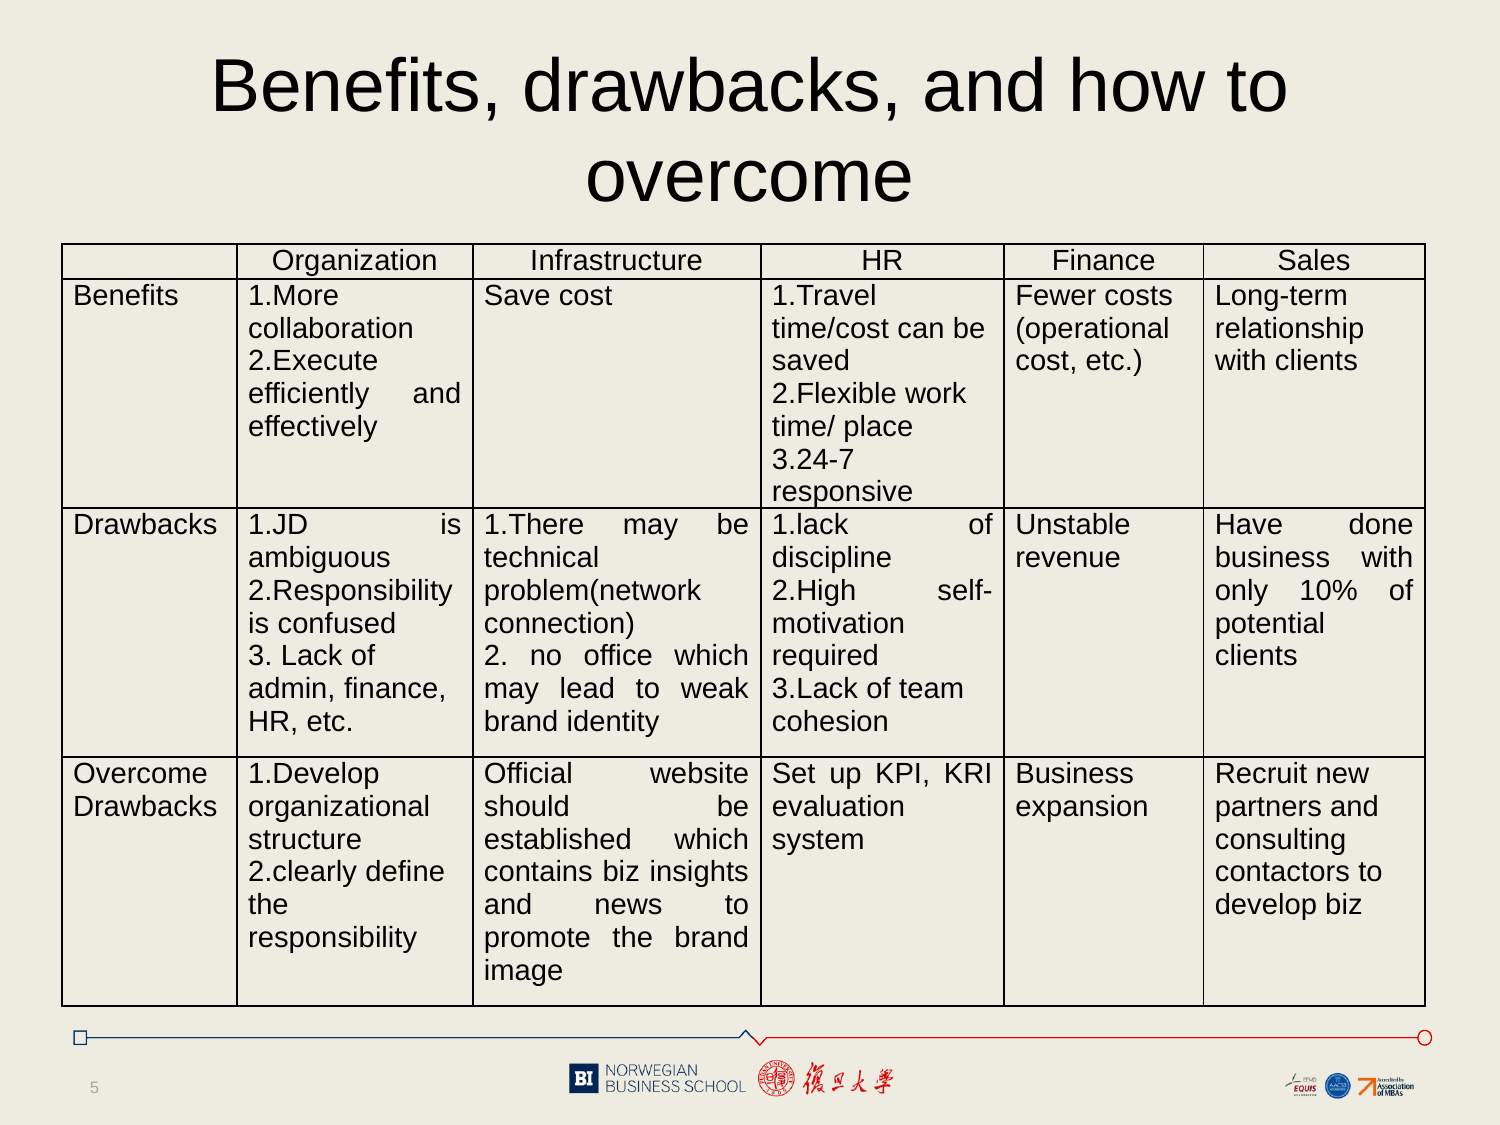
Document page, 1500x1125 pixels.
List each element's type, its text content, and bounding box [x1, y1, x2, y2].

table_cell Have done business with only 10% of potential clients [1204, 509, 1424, 756]
table_cell Fewer costs (operational cost, etc.) [1005, 280, 1203, 507]
title Benefits, drawbacks, and how to overcome [75, 28, 1425, 226]
table_cell 1.More collaboration 2.Execute efficiently and effectively [238, 280, 472, 507]
picture [1284, 1072, 1414, 1099]
table_cell Business expansion [1005, 758, 1203, 1005]
picture [70, 1026, 1435, 1049]
table_cell Set up KPI, KRI evaluation system [762, 758, 1003, 1005]
table_header Infrastructure [474, 245, 760, 278]
table_header HR [762, 245, 1003, 278]
table_cell Long-term relationship with clients [1204, 280, 1424, 507]
picture [567, 1058, 895, 1098]
table_cell Recruit new partners and consulting contactors to develop biz [1204, 758, 1424, 1005]
table_cell 1.lack of discipline 2.High self-motivation required 3.Lack of team cohesion [762, 509, 1003, 756]
table_header Organization [238, 245, 472, 278]
table_cell 1.Develop organizational structure 2.clearly define the responsibility [238, 758, 472, 1005]
table_cell Unstable revenue [1005, 509, 1203, 756]
table_cell 1.There may be technical problem(network connection) 2. no office which may lead to weak brand identity [474, 509, 760, 756]
table_header Finance [1005, 245, 1203, 278]
table_cell Benefits [63, 280, 236, 507]
table_cell Overcome Drawbacks [63, 758, 236, 1005]
table_cell 1.JD is ambiguous 2.Responsibility is confused 3. Lack of admin, finance, HR, etc. [238, 509, 472, 756]
table_cell Save cost [474, 280, 760, 507]
table_cell Official website should be established which contains biz insights and news to promote the brand image [474, 758, 760, 1005]
table_header [63, 245, 236, 278]
table_header Sales [1204, 245, 1424, 278]
table_cell 1.Travel time/cost can be saved 2.Flexible work time/ place 3.24-7 responsive [762, 280, 1003, 507]
table_cell Drawbacks [63, 509, 236, 756]
